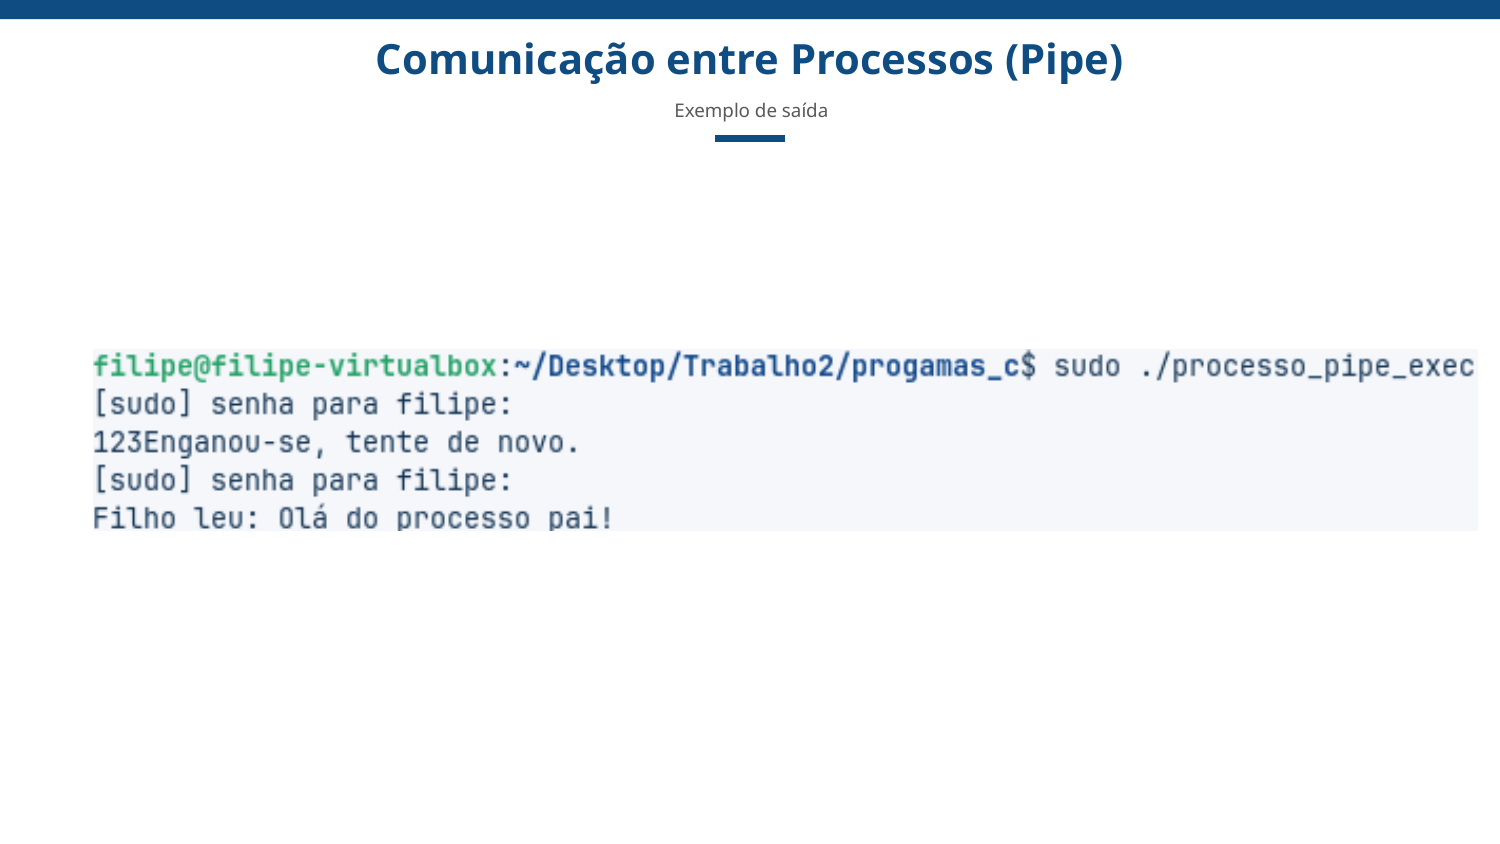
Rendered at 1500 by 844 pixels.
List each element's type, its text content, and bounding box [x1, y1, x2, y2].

text_box Exemplo de saída [659, 91, 844, 129]
picture [93, 349, 1478, 531]
text_box Comunicação entre Processos (Pipe) [360, 25, 1140, 91]
